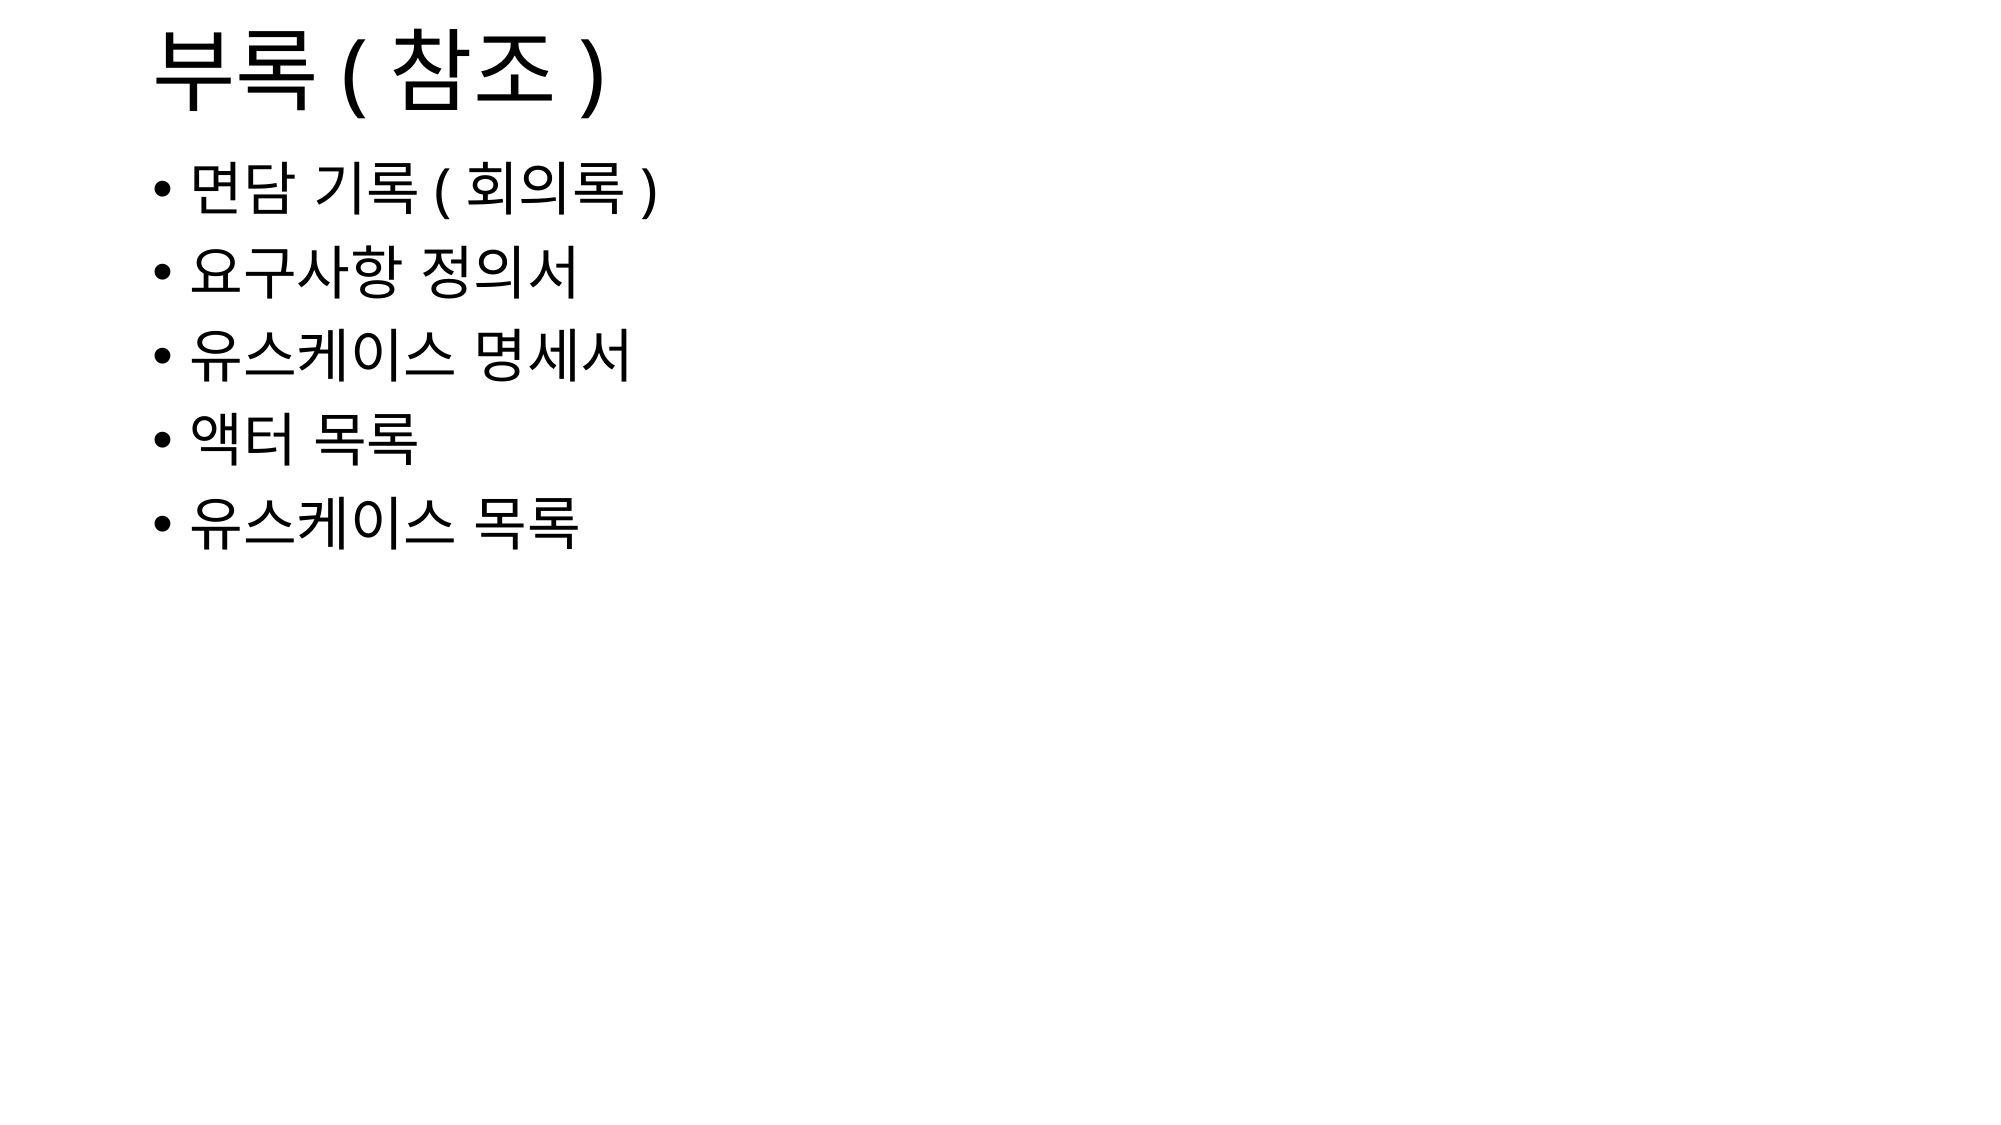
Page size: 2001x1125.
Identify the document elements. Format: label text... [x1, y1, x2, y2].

title 부록(참조) [137, 18, 1863, 132]
list 면담 기록(회의록) 요구사항 정의서 유스케이스 명세서 액터 목록 유스케이스 목록 [137, 152, 1863, 1014]
